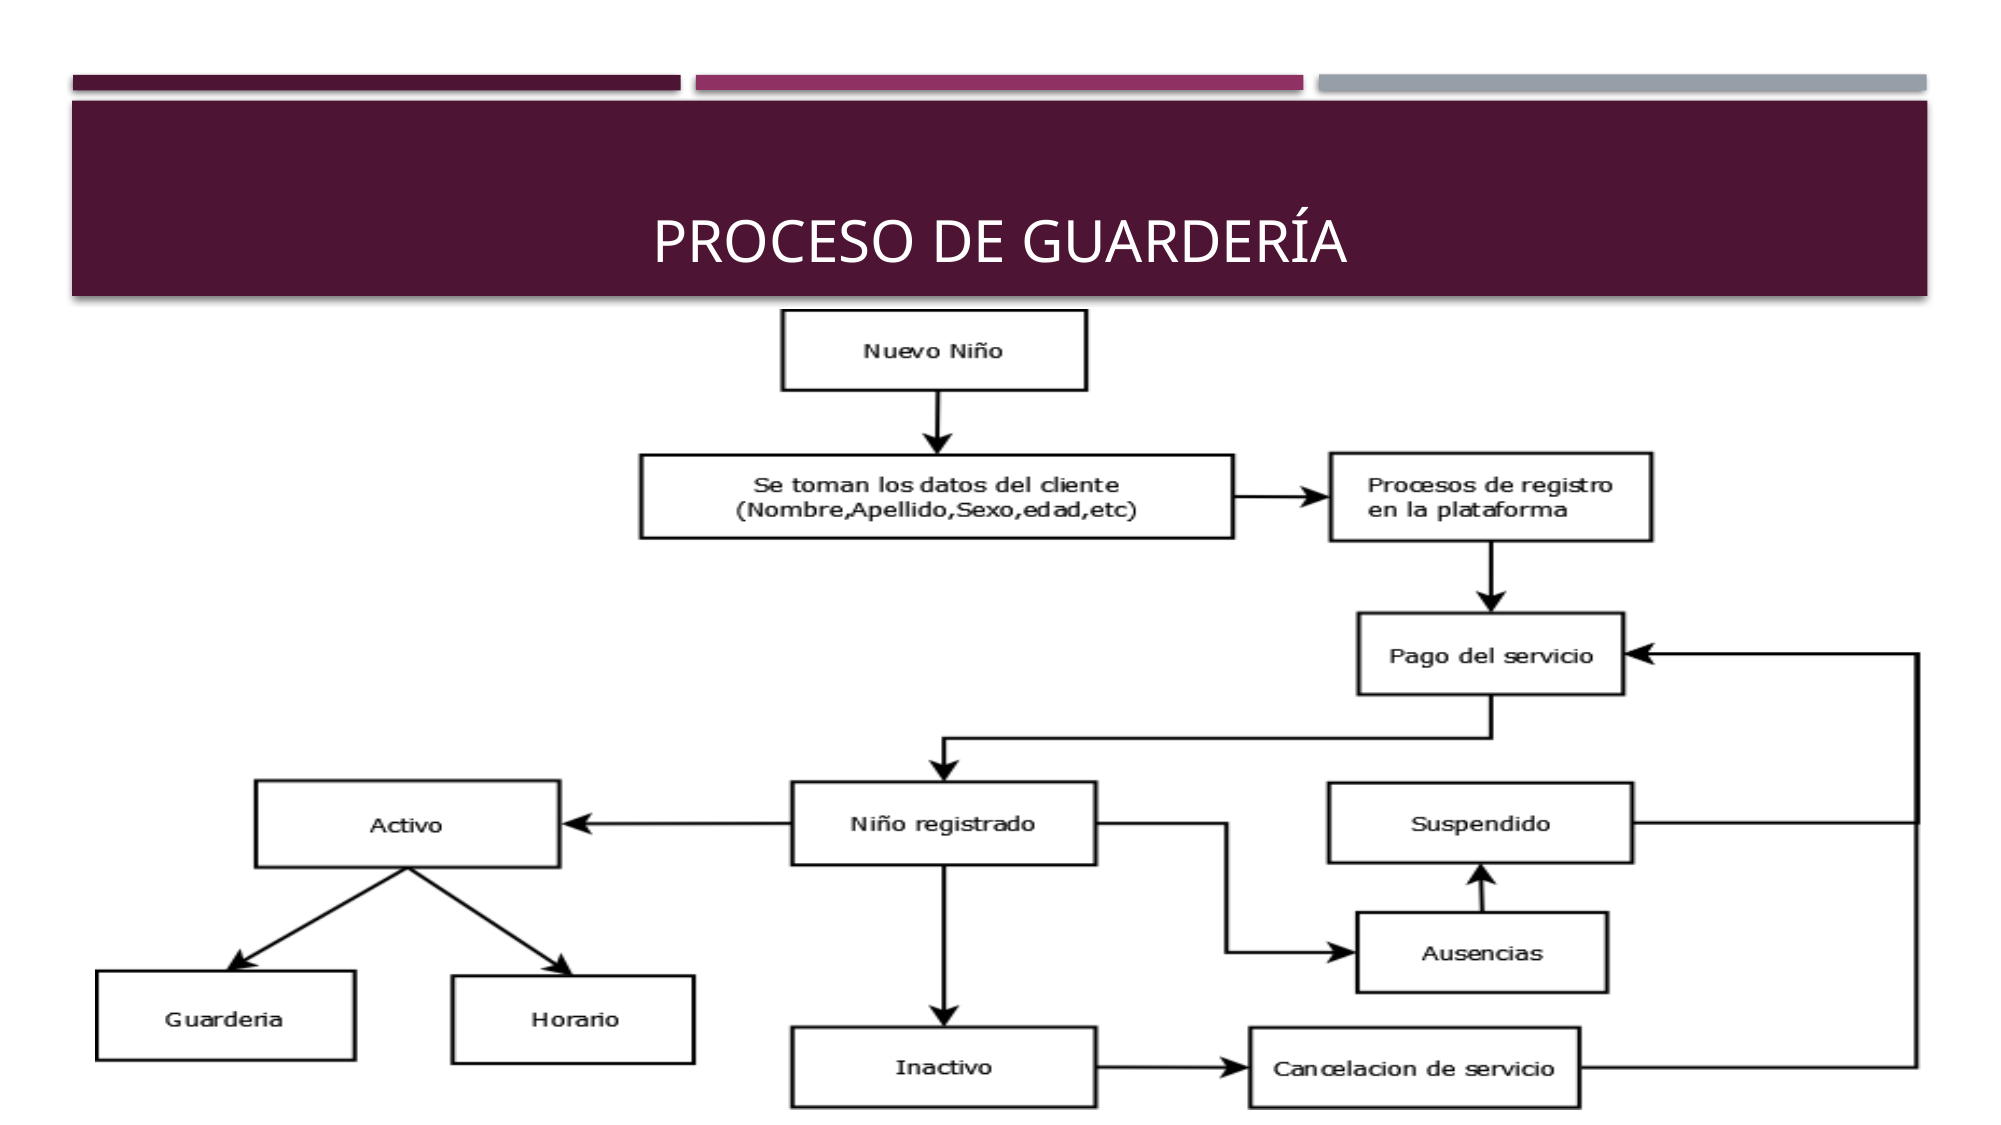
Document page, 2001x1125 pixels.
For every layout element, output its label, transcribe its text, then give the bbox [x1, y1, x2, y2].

title Proceso de guardería [95, 115, 1905, 282]
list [94, 309, 1923, 1110]
